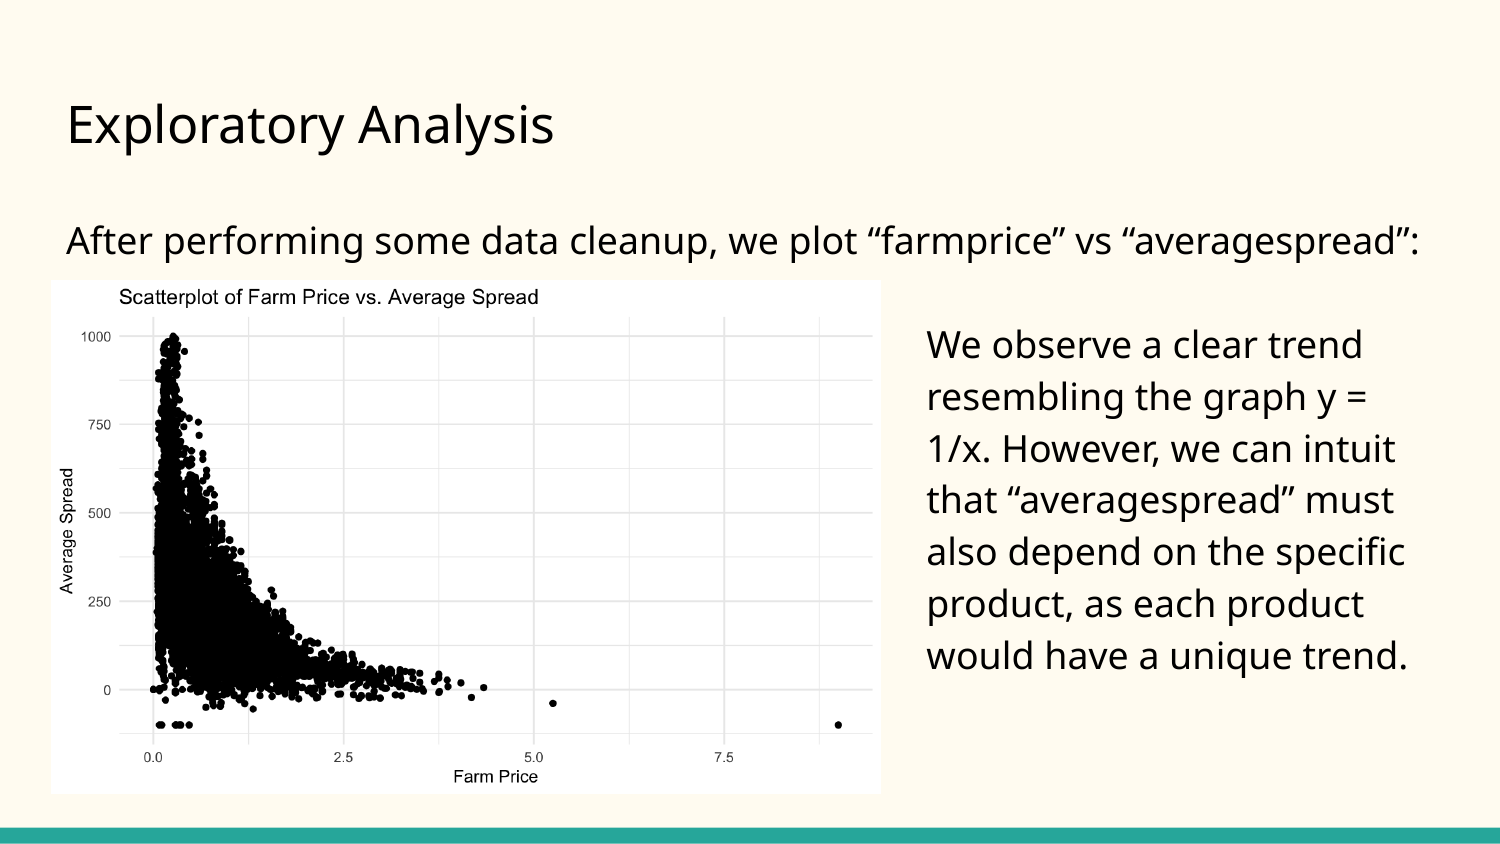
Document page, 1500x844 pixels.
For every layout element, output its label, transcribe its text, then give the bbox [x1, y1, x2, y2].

title Exploratory Analysis [51, 72, 1449, 174]
picture [50, 280, 882, 794]
list After performing some data cleanup, we plot “farmprice” vs “averagespread”: [51, 192, 1449, 281]
text_box We observe a clear trend resembling the graph y = 1/x. However, we can intuit that “averagespread” must also depend on the specific product, as each product would have a unique trend. [911, 299, 1449, 692]
